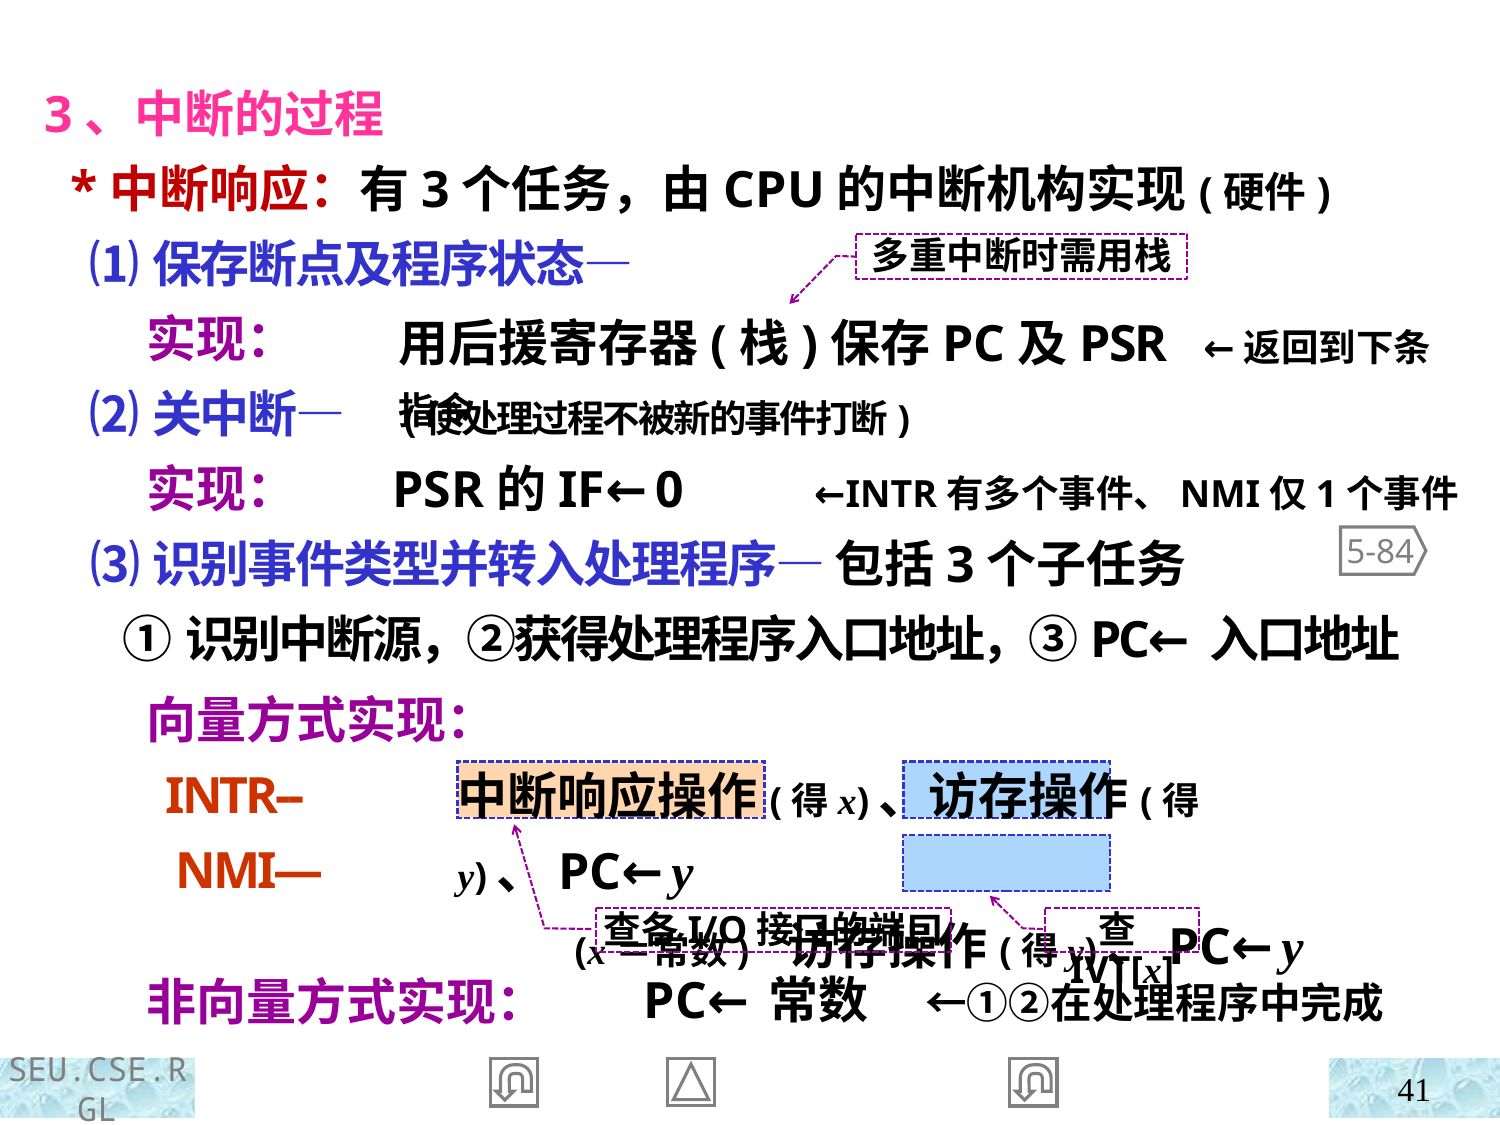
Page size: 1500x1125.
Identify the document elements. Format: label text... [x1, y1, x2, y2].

text_box *传送控制原理： *I/O所占CPU时间： [0, 1058, 195, 1118]
text_box 多重中断时需用栈 [789, 255, 838, 304]
text_box 查IVT[x] [1045, 918, 1199, 953]
text_box [667, 1058, 715, 1106]
text_box [490, 1058, 538, 1107]
text_box [1009, 1058, 1058, 1107]
text_box 查各I/O接口的端口 [596, 918, 951, 953]
text_box 5-84 [1340, 527, 1426, 575]
text_box 多重中断时需用栈 [852, 234, 1188, 279]
text_box 3、中断的过程 *中断响应：有3个任务，由CPU的中断机构实现(硬件) ⑴保存断点及程序状态— 实现： ⑵关中断— (使处理过程不被新的事件打断) 实现： ⑶识别事件类型并转入处理程序— 包括3个子任务 ①识别中断源，②获得处理程序入口地址，③PC←入口地址 向量方式实现： INTR-- NMI— 非向量方式实现： [29, 60, 1483, 1038]
slide_number 41 [1328, 1058, 1500, 1118]
text_box PC←常数 ←①②在处理程序中完成 [628, 952, 1480, 1036]
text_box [442, 742, 1412, 910]
text_box 用后援寄存器(栈)保存PC及PSR ←返回到下条指令 [383, 282, 1483, 434]
text_box PSR的IF←0 ←INTR有多个事件、NMI仅1个事件 [377, 434, 1500, 525]
